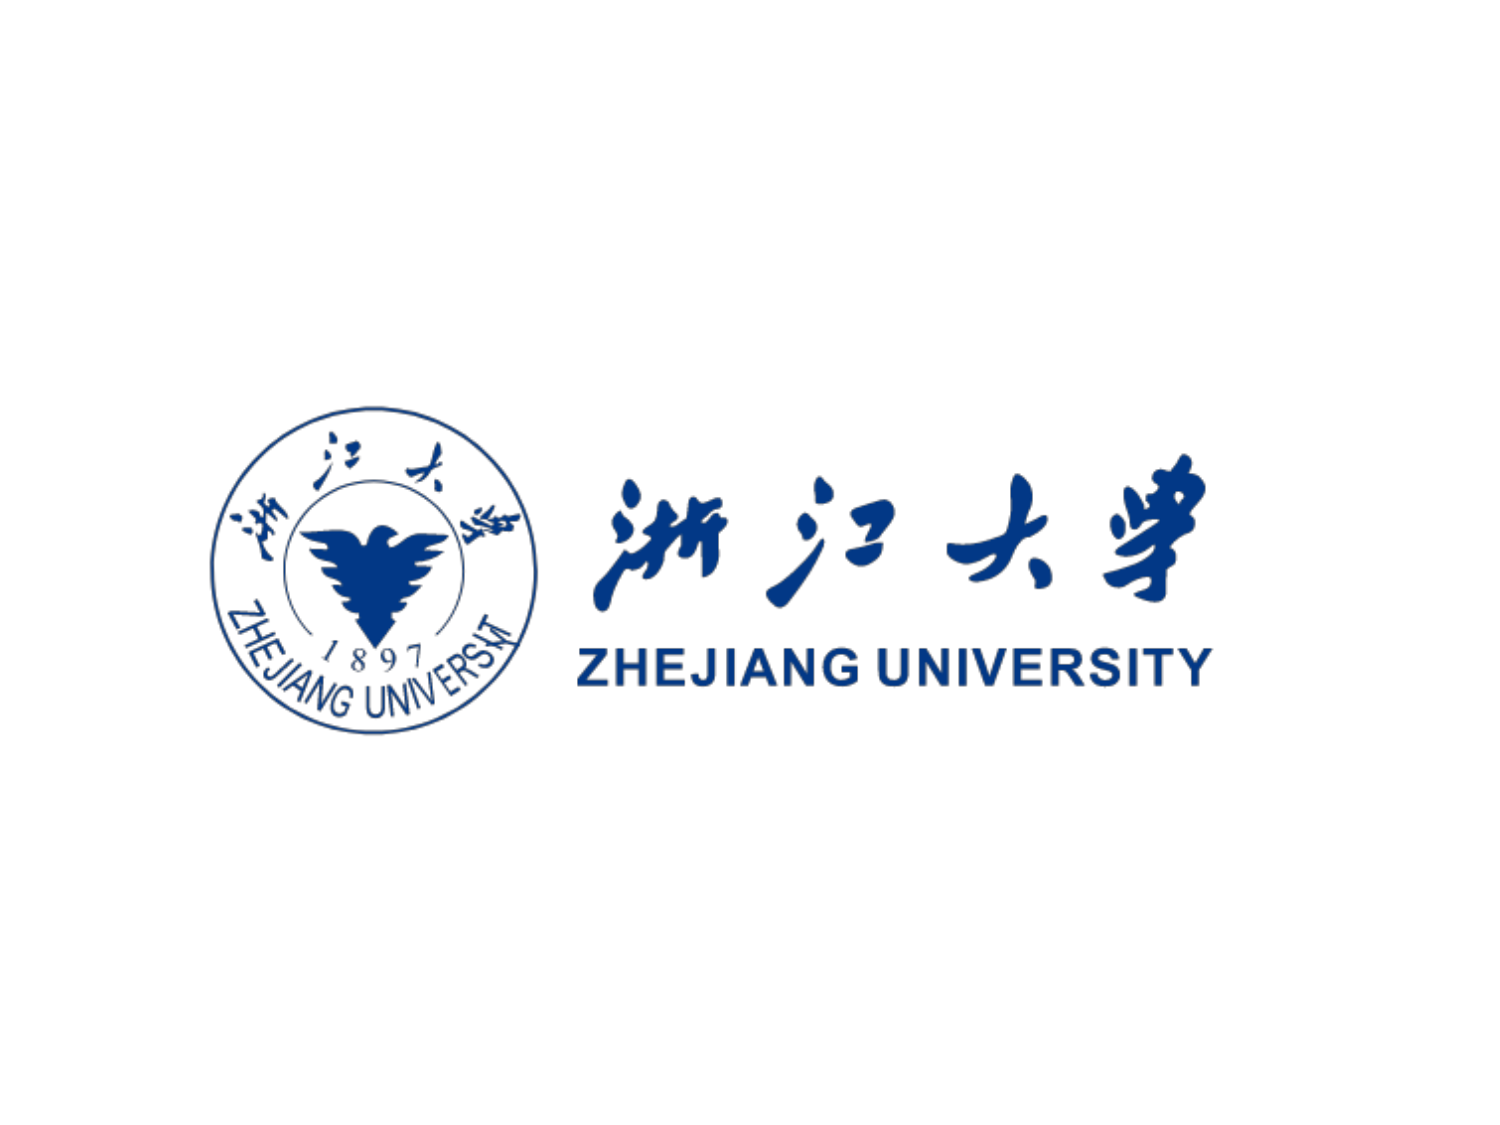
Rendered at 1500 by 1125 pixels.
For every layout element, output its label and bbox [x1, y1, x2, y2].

picture [131, 347, 1313, 778]
